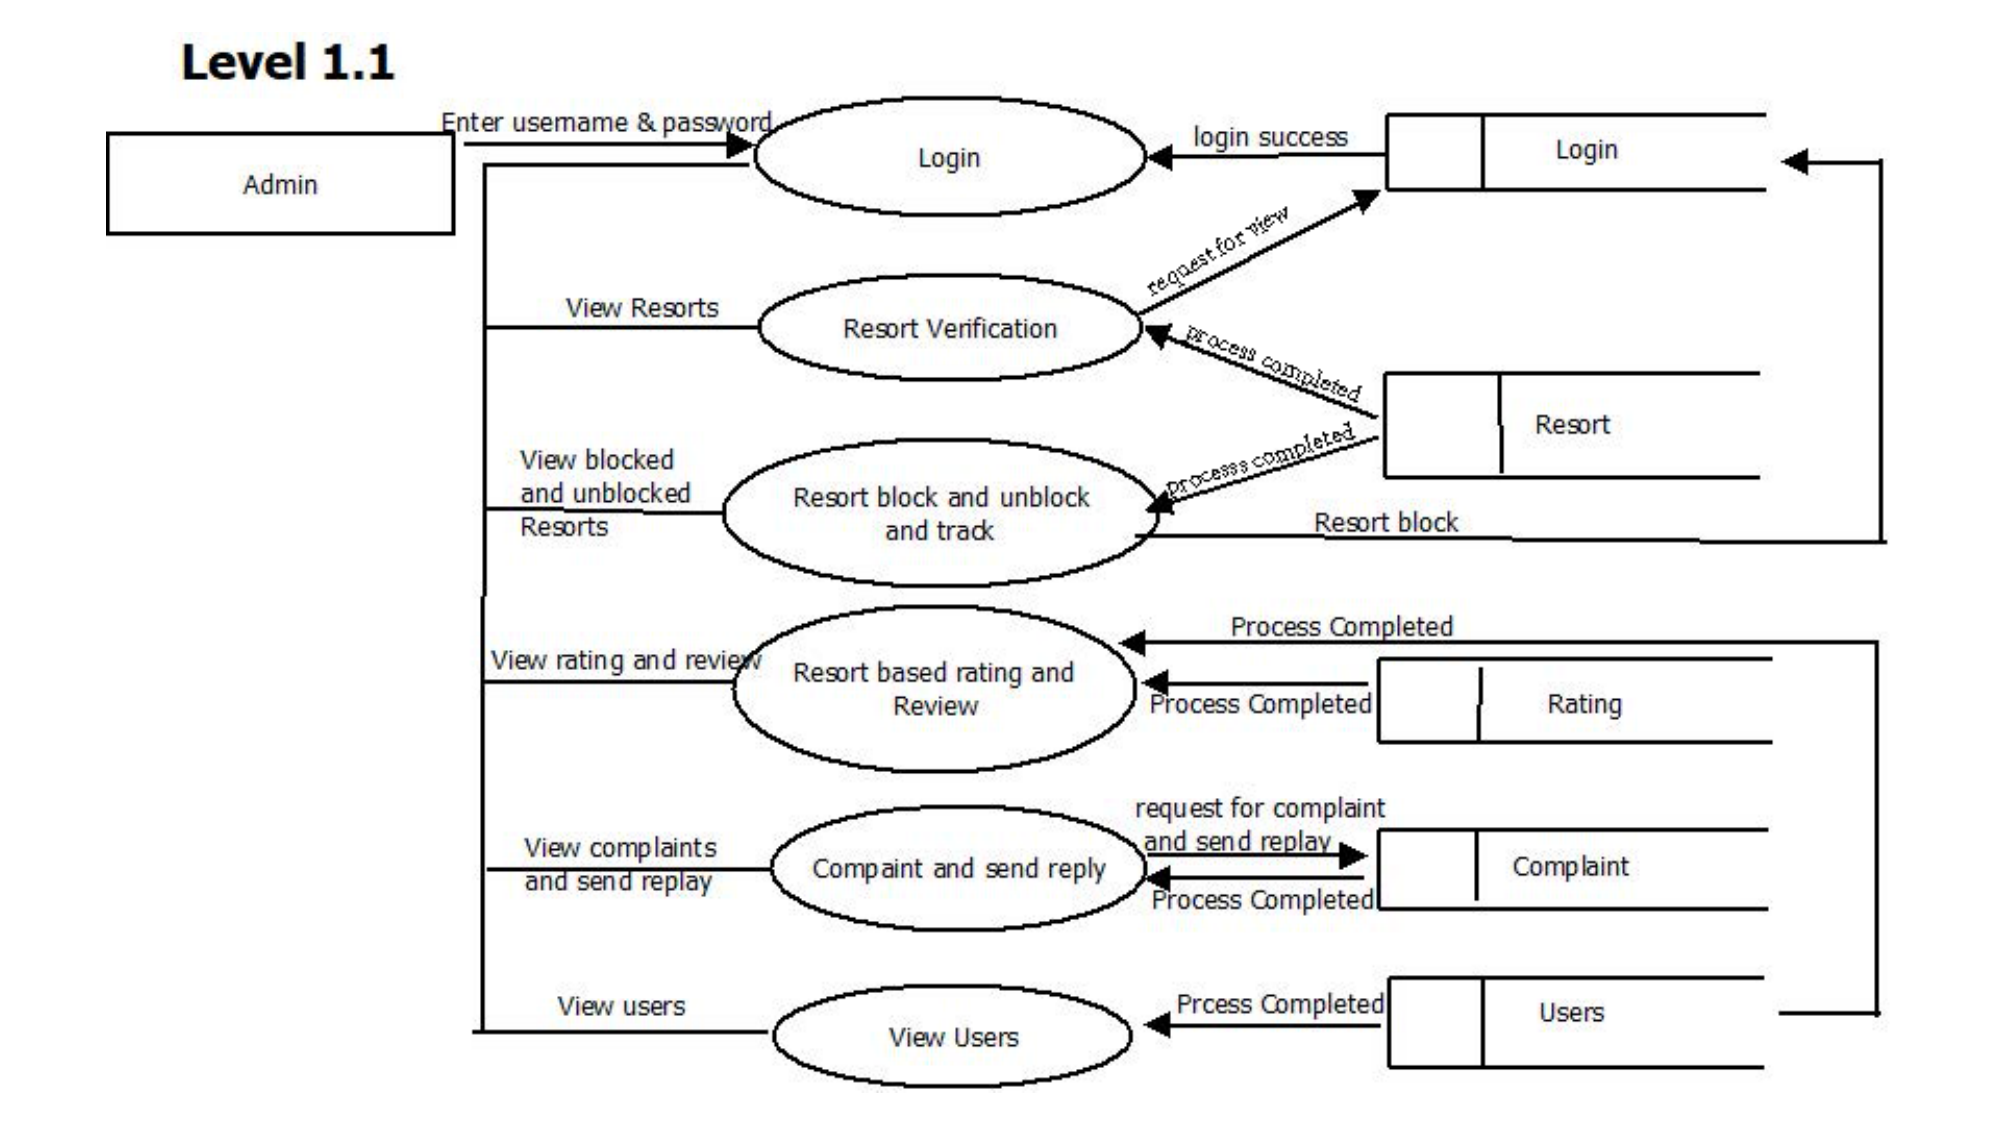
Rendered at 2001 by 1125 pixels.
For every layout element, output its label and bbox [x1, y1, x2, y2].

picture [106, 32, 1894, 1093]
